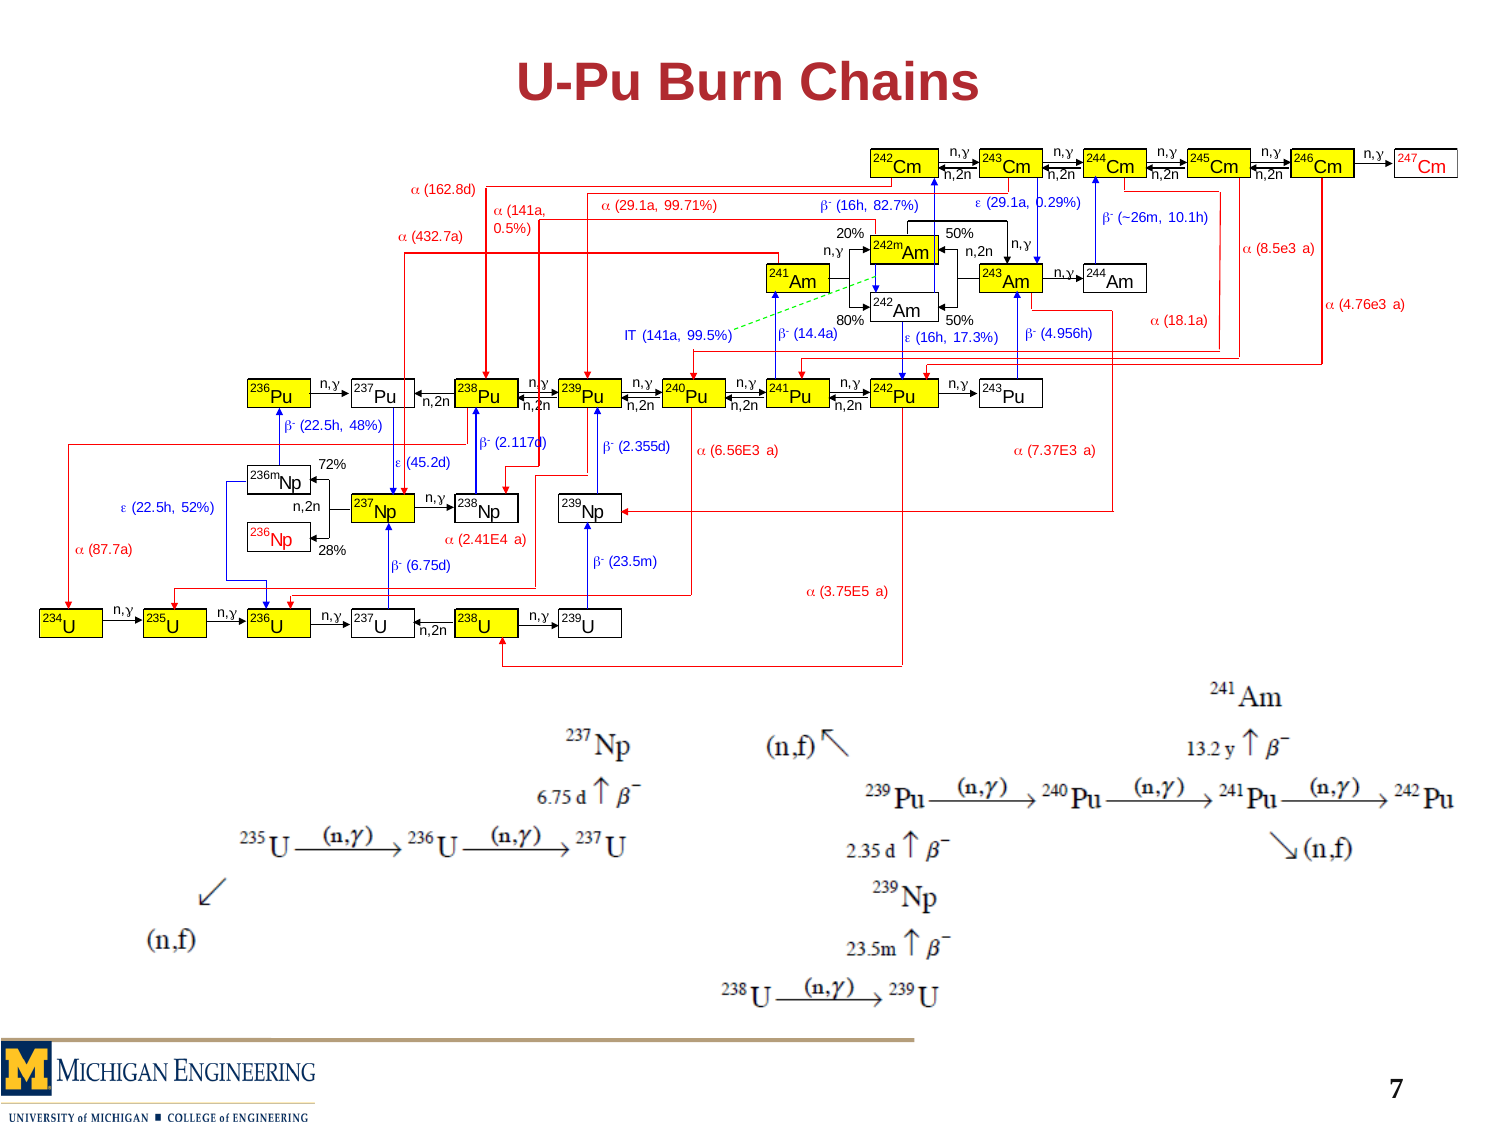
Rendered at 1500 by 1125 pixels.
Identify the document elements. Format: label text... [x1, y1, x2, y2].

picture [38, 148, 1461, 1020]
picture [1, 1041, 315, 1122]
picture [121, 711, 658, 963]
title U-Pu Burn Chains [55, 53, 1443, 122]
